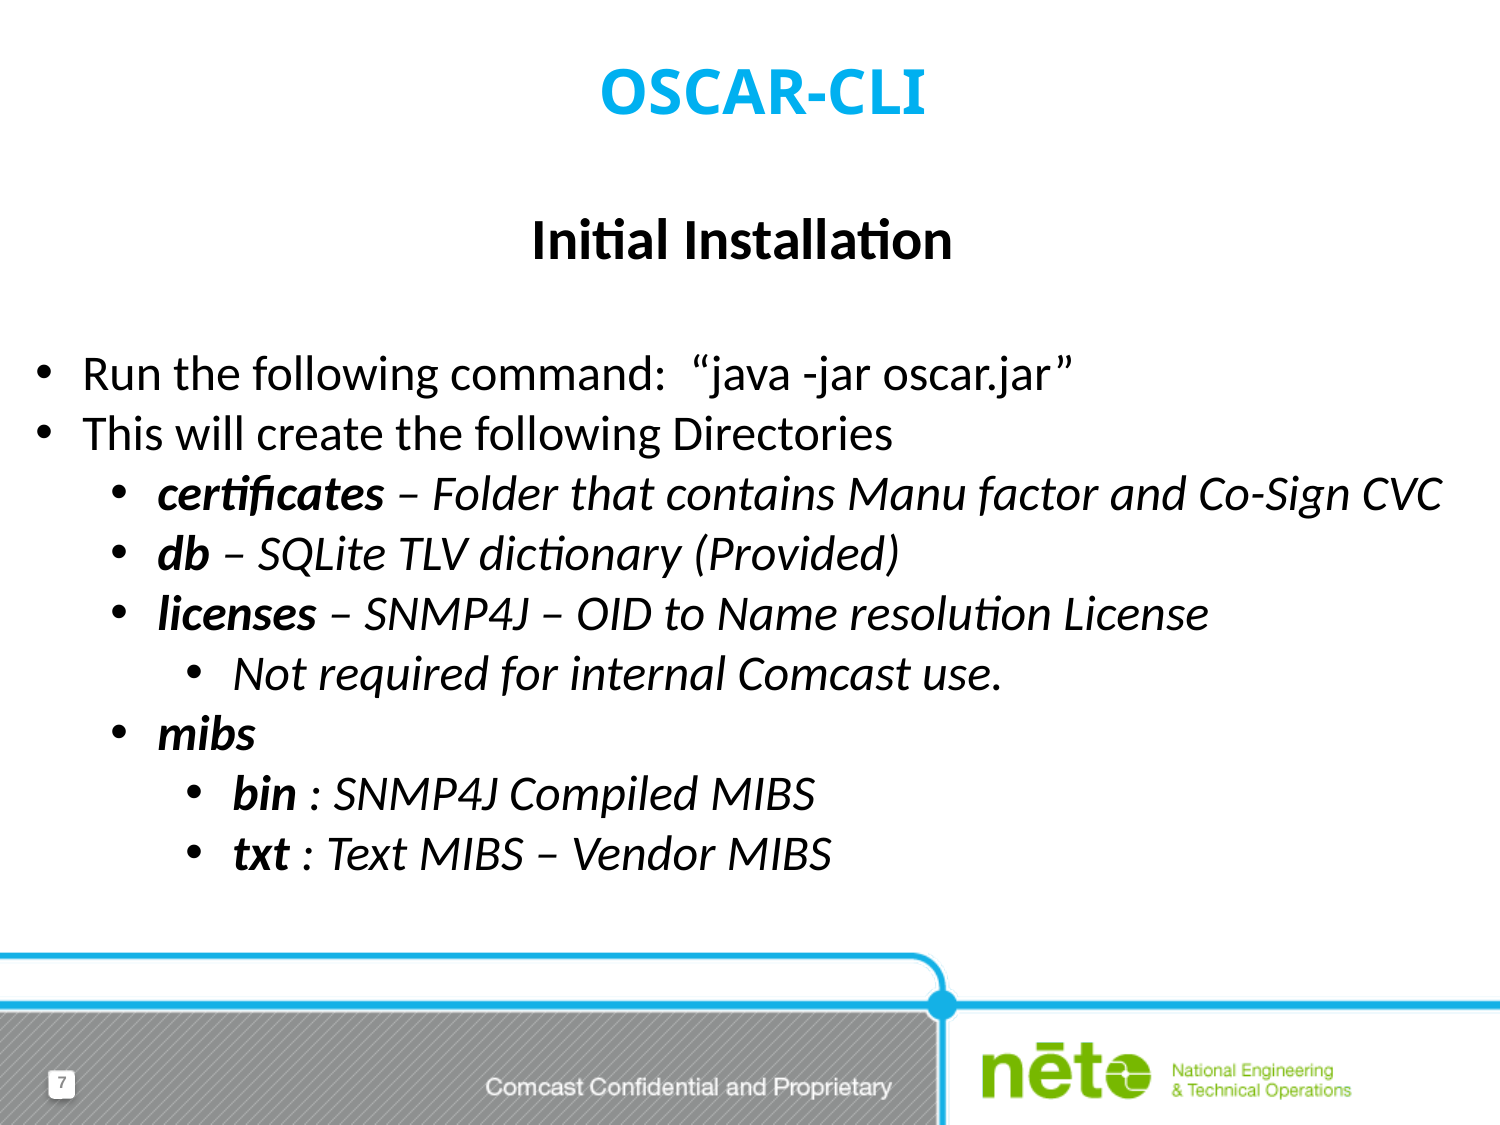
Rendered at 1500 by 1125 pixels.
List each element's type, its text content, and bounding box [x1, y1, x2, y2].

picture [0, 950, 1500, 1125]
title OSCAR-CLI [125, 41, 1401, 140]
text_box Initial Installation Run the following command: “java -jar oscar.jar” This will create the following Directories certificates – Folder that contains Manu factor and Co-Sign CVC db – SQLite TLV dictionary (Provided) licenses – SNMP4J – OID to Name resolution License Not required for internal Comcast use. mibs bin : SNMP4J Compiled MIBS txt : Text MIBS – Vendor MIBS [20, 168, 1466, 1024]
